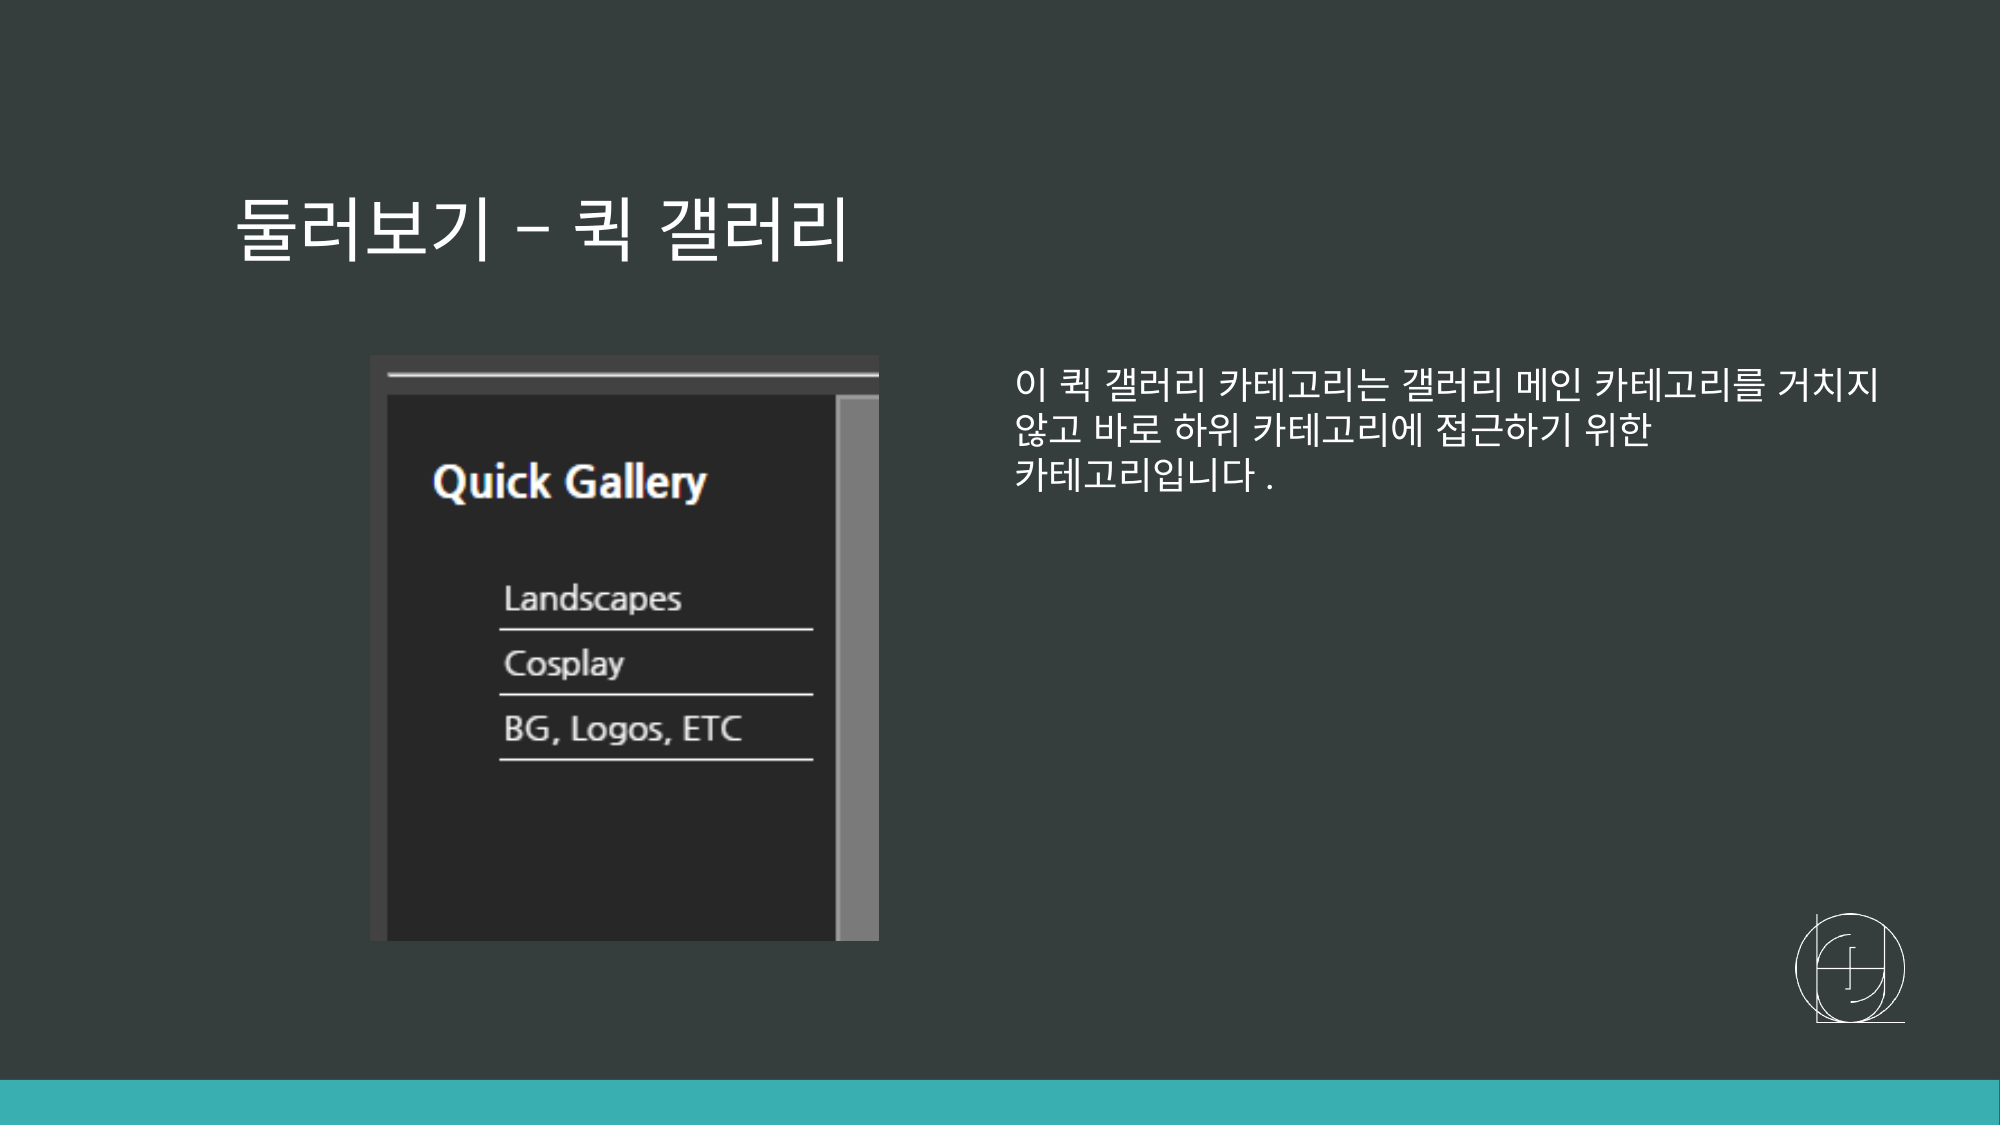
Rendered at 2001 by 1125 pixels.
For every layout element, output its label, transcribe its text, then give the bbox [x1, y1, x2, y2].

text_box 이 퀵 갤러리 카테고리는 갤러리 메인 카테고리를 거치지 않고 바로 하위 카테고리에 접근하기 위한 카테고리입니다. [999, 354, 1902, 505]
picture [1795, 913, 1905, 1023]
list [370, 355, 879, 941]
title 둘러보기 – 퀵 갤러리 [219, 76, 1780, 279]
